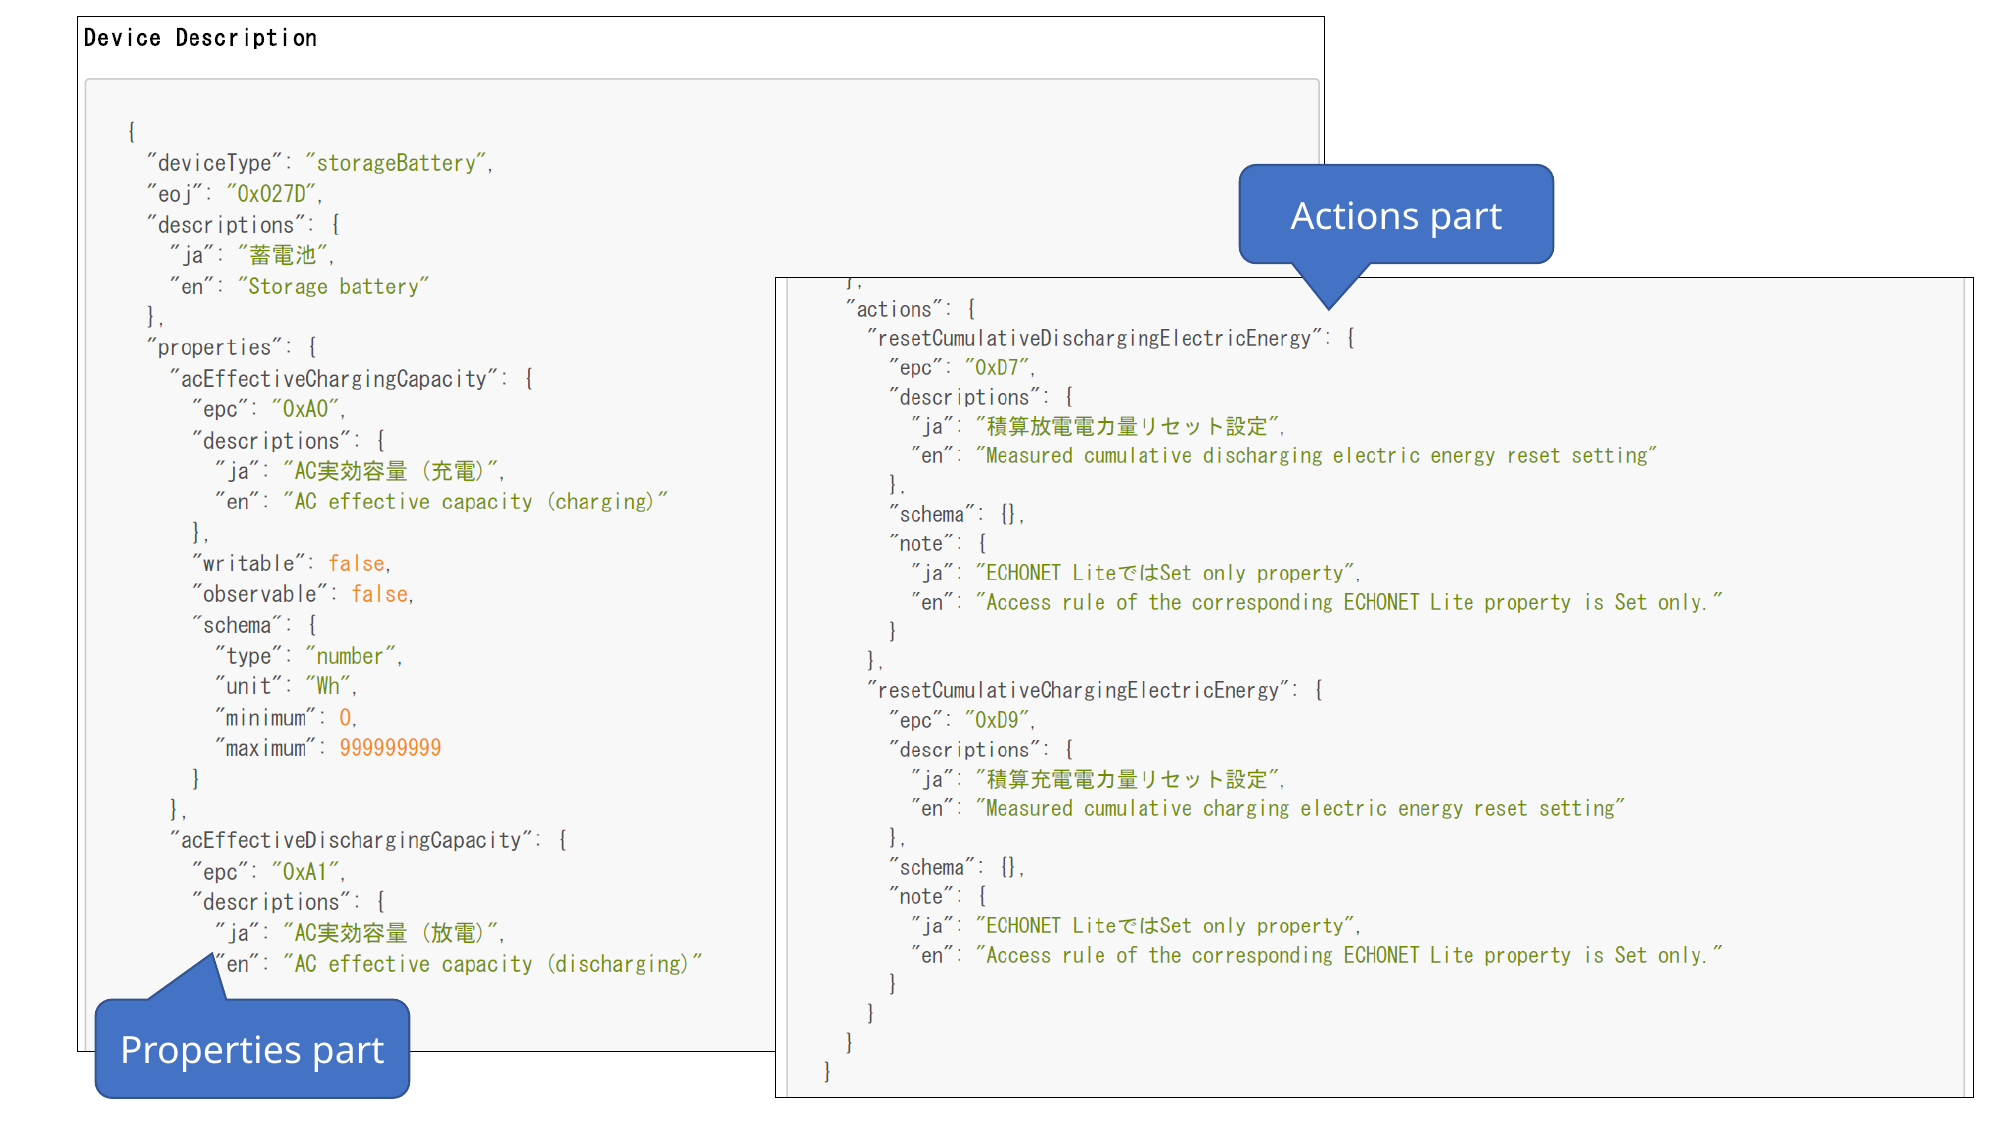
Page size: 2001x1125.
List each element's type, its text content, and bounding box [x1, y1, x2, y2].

picture [77, 16, 1974, 1098]
text_box Properties part [94, 1052, 411, 1099]
text_box Actions part [1325, 163, 1555, 277]
